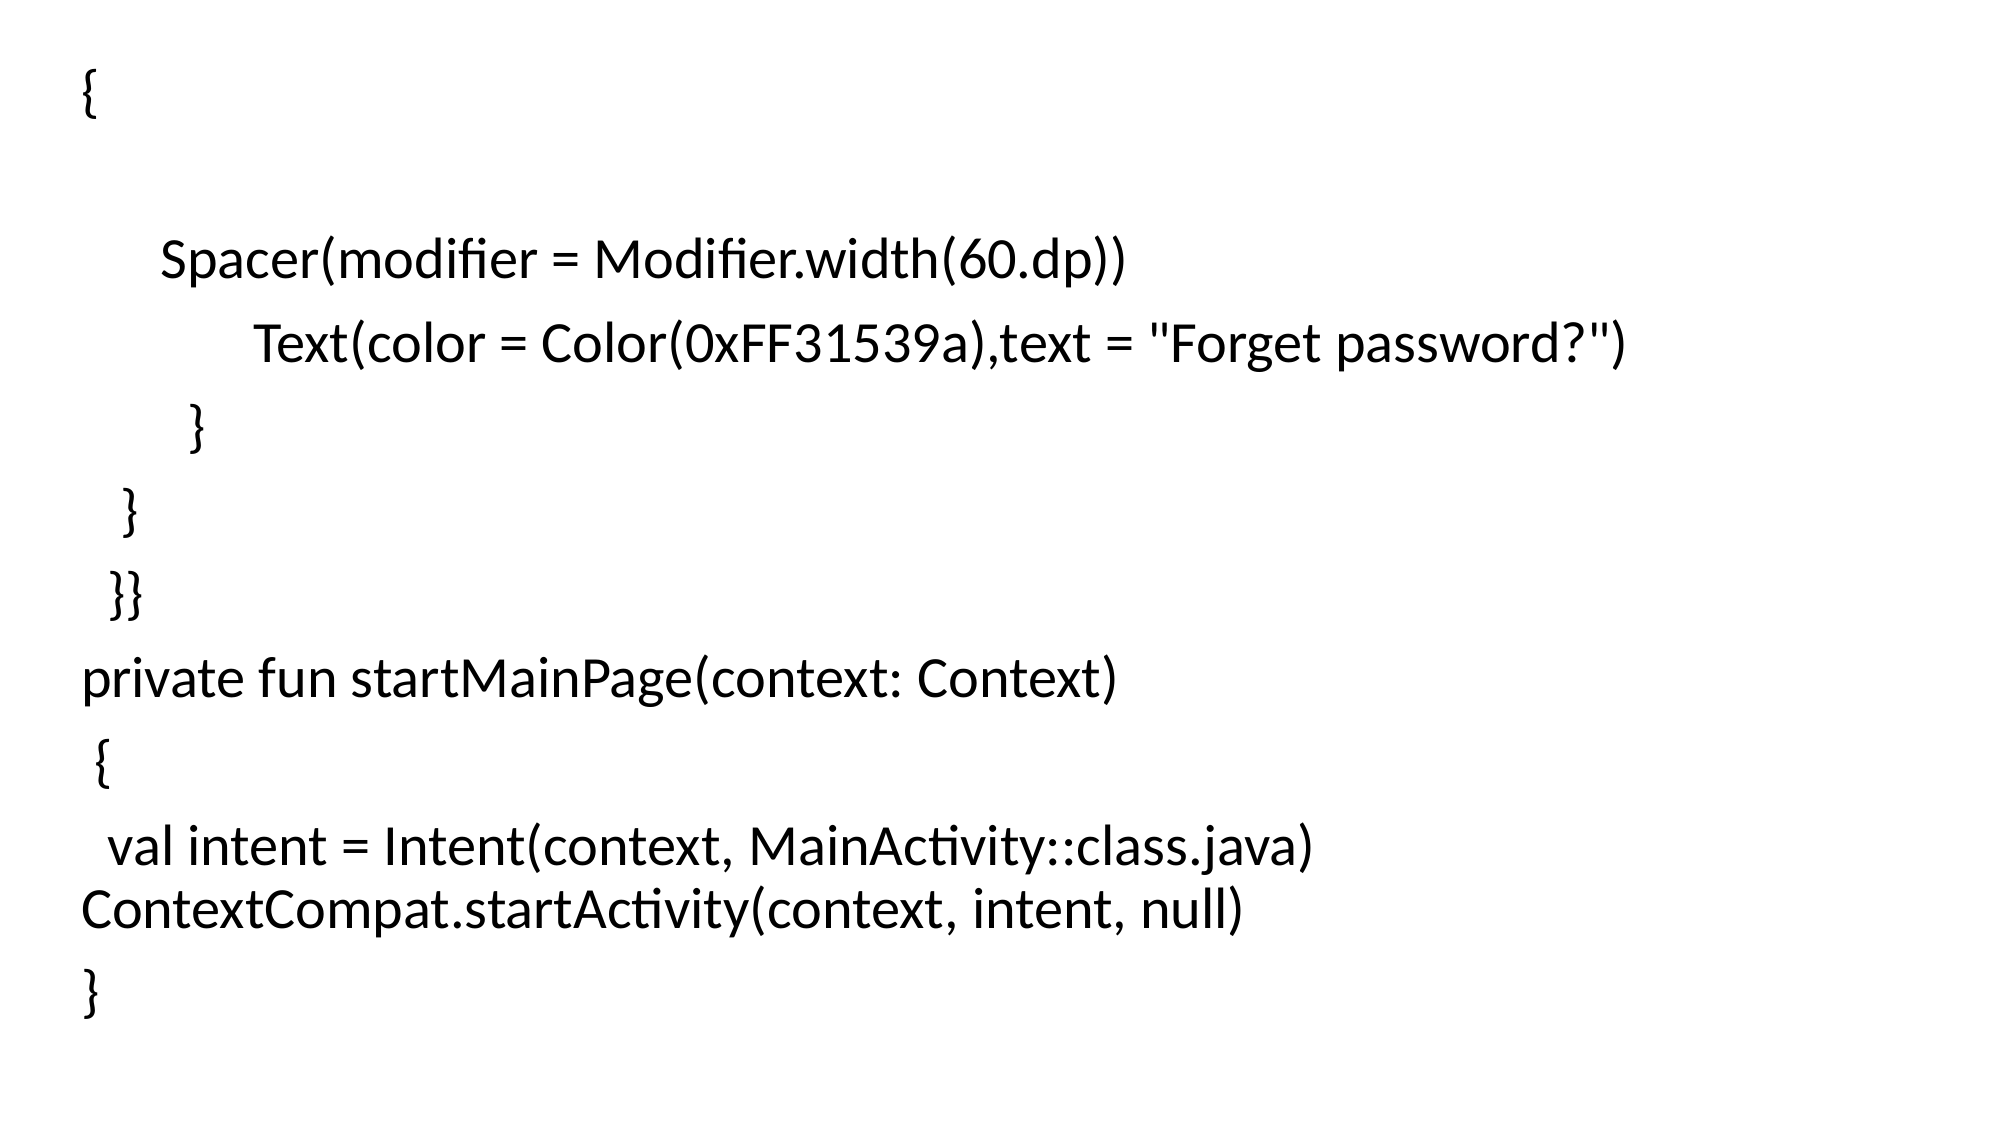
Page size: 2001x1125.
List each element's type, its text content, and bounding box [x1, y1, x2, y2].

list { Spacer(modifier = Modifier.width(60.dp)) Text(color = Color(0xFF31539a),text = "Forget password?") } } }} private fun startMainPage(context: Context) { val intent = Intent(context, MainActivity::class.java) ContextCompat.startActivity(context, intent, null) } [66, 53, 1889, 1081]
